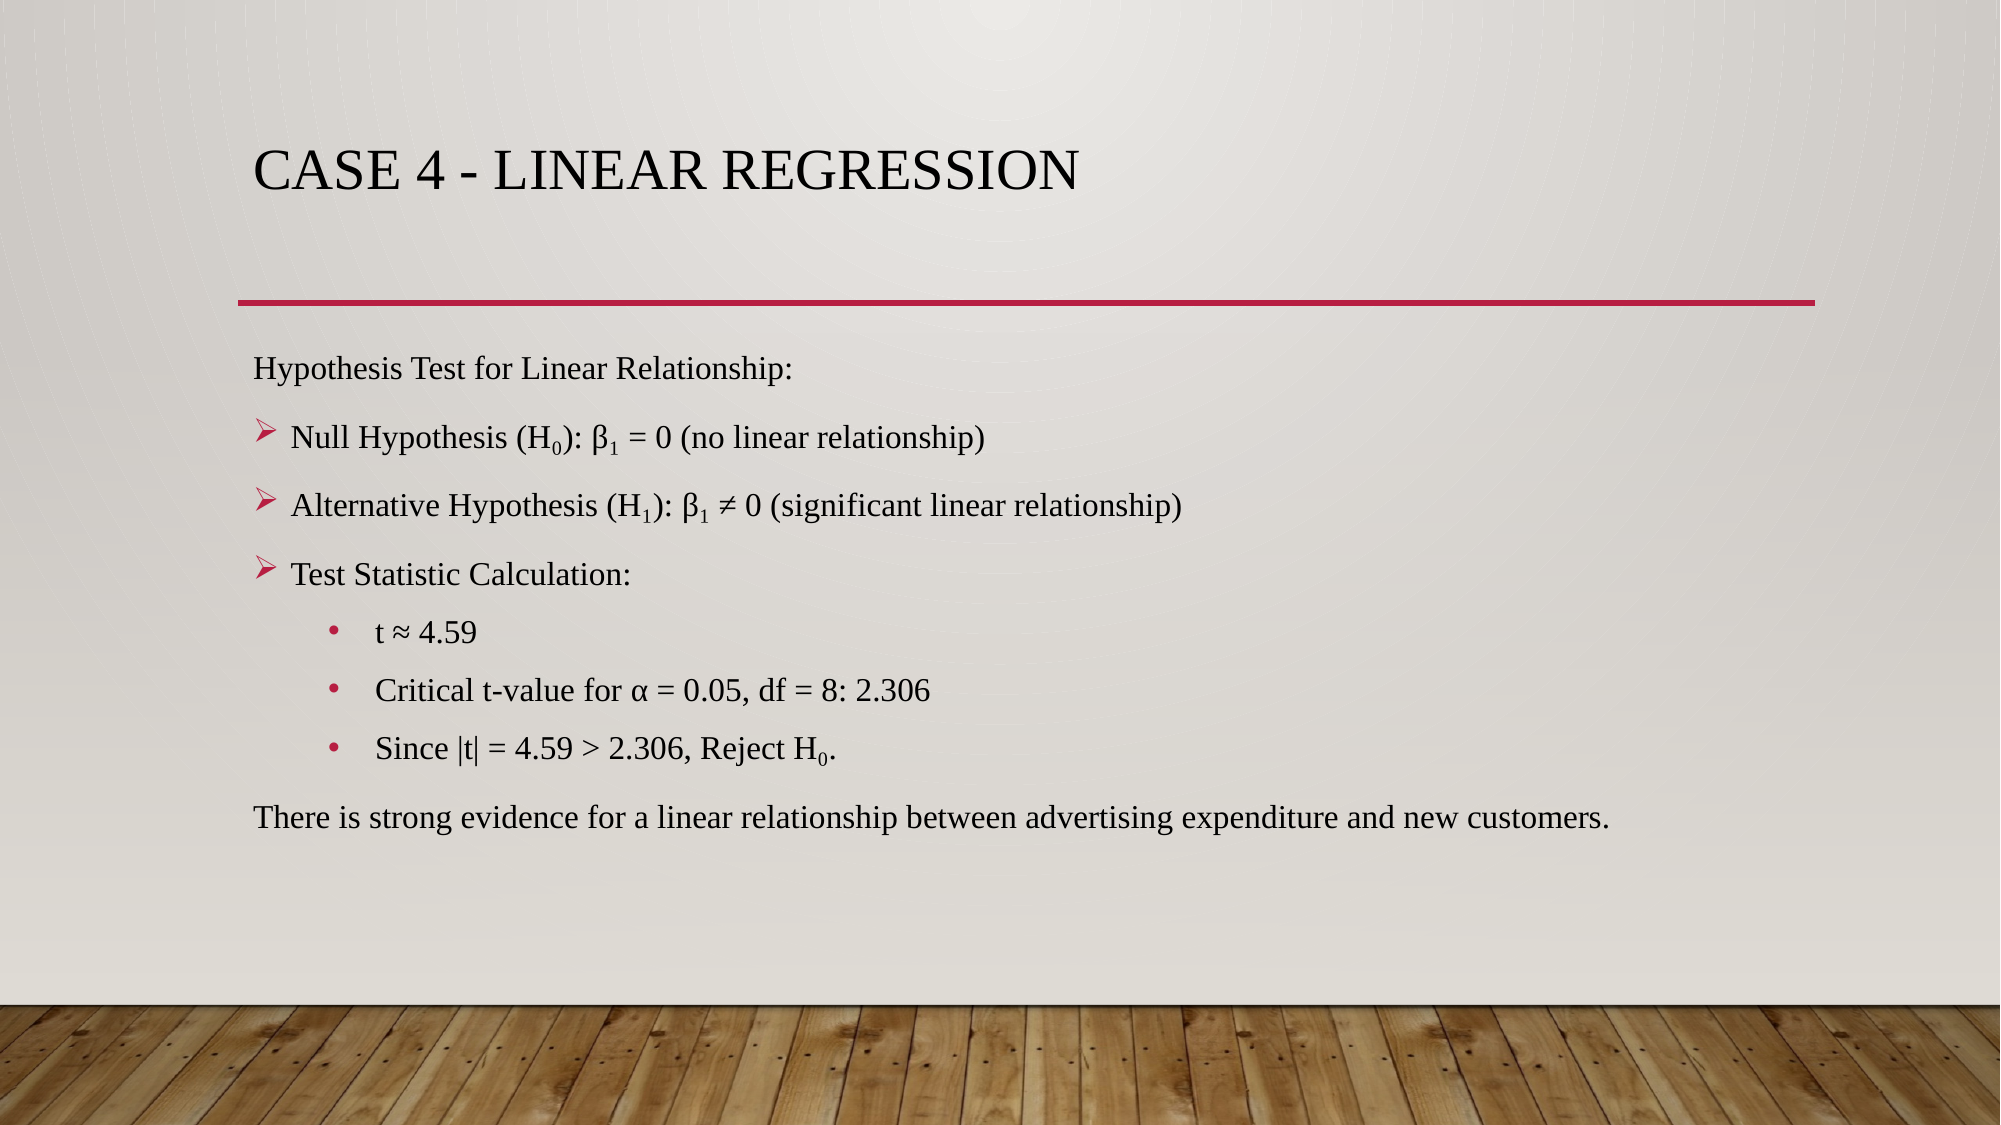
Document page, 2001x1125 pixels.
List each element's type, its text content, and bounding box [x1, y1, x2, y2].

picture [0, 1005, 2000, 1125]
title Case 4 - Linear Regression [238, 131, 1814, 305]
list Hypothesis Test for Linear Relationship: Null Hypothesis (H₀): β₁ = 0 (no linear relationship) Alternative Hypothesis (H₁): β₁ ≠ 0 (significant linear relationship) Test Statistic Calculation: t ≈ 4.59 Critical t-value for α = 0.05, df = 8: 2.306 Since |t| = 4.59 > 2.306, Reject H₀. There is strong evidence for a linear relationship between advertising expenditure and new customers. [238, 330, 1814, 897]
